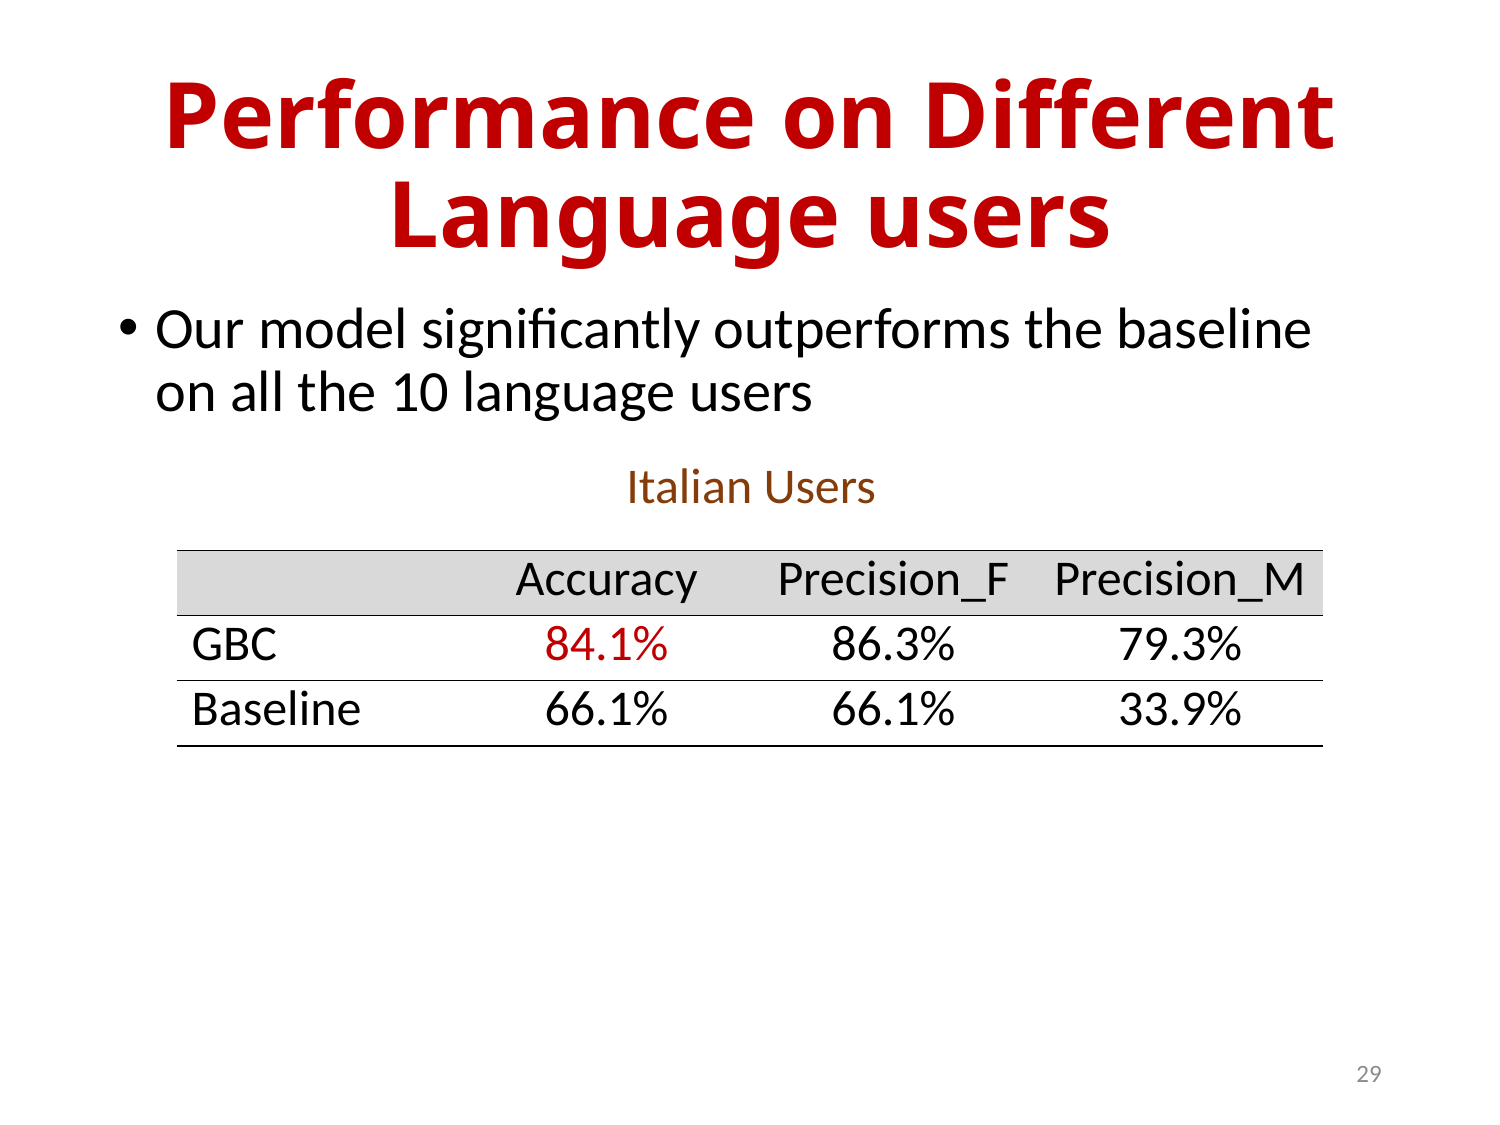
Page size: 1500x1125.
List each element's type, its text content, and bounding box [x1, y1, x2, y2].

table_cell 86.3% [750, 616, 1037, 680]
table_cell 33.9% [1037, 681, 1323, 745]
slide_number 29 [1059, 1042, 1397, 1103]
table_cell GBC [177, 616, 463, 680]
table_header Precision_F [750, 551, 1037, 615]
table_cell 84.1% [463, 616, 750, 680]
table_cell 66.1% [463, 681, 750, 745]
text_box Italian Users [611, 446, 891, 522]
table_header [177, 551, 463, 615]
table_cell 66.1% [750, 681, 1037, 745]
table_cell Baseline [177, 681, 463, 745]
title Performance on Different Language users [103, 59, 1397, 278]
table_header Precision_M [1037, 551, 1323, 615]
table_cell 79.3% [1037, 616, 1323, 680]
list Our model significantly outperforms the baseline on all the 10 language users [103, 290, 1397, 1103]
table_header Accuracy [463, 551, 750, 615]
